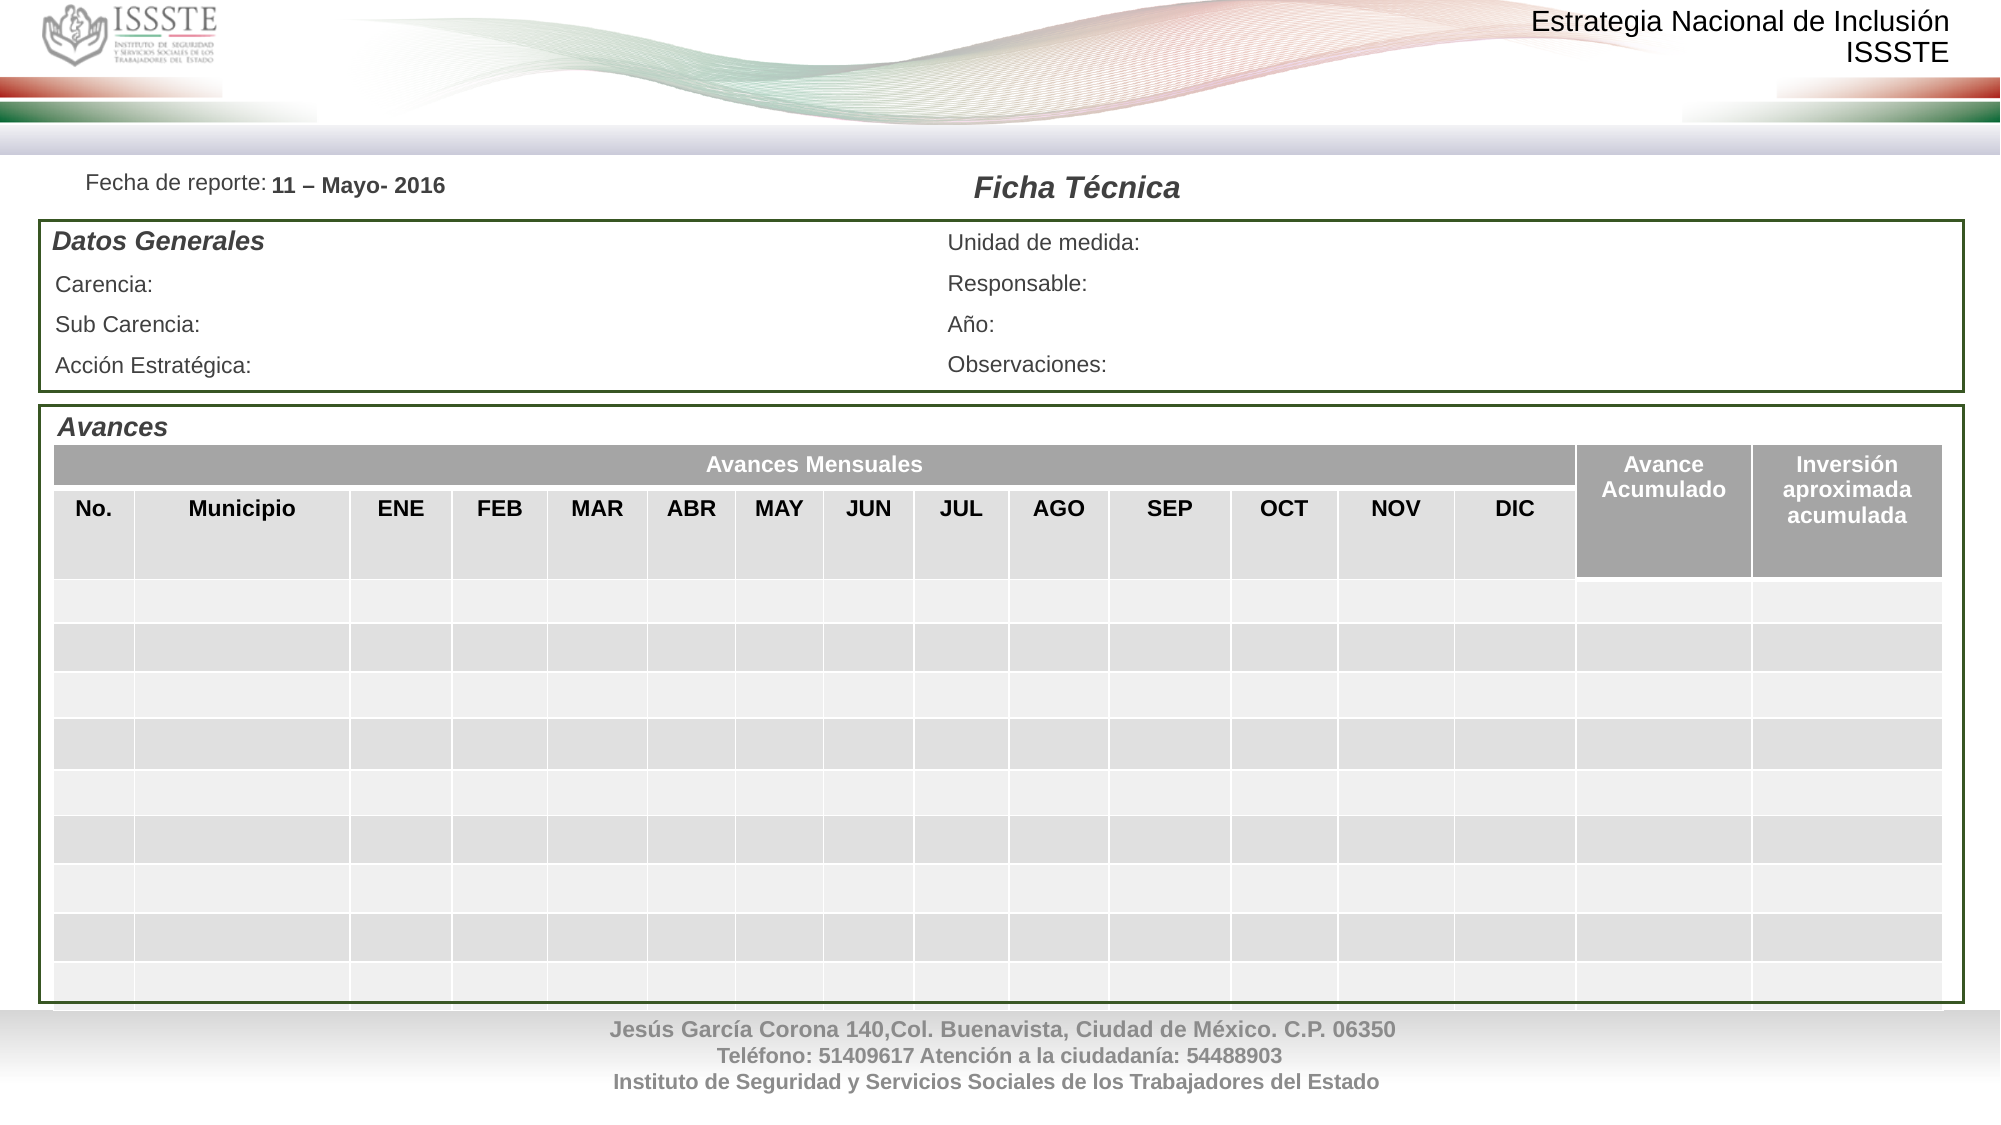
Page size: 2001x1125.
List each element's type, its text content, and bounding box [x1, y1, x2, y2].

text_box 11 – Mayo- 2016 [256, 162, 487, 206]
text_box Fecha de reporte: [70, 160, 300, 203]
table_cell [648, 1004, 735, 1010]
table_cell [1232, 1004, 1337, 1010]
table_cell [736, 1004, 823, 1010]
table_cell [915, 1004, 1008, 1010]
picture [0, 1010, 2000, 1125]
table_cell [1455, 1004, 1575, 1010]
table_cell [351, 1004, 451, 1010]
table_cell [824, 1004, 913, 1010]
table_cell [1577, 1004, 1751, 1010]
table_cell [1753, 1004, 1942, 1010]
table_cell [1010, 1004, 1108, 1010]
table_cell [1110, 1004, 1230, 1010]
table_cell [548, 1004, 647, 1010]
picture [0, 0, 2000, 155]
text_box [39, 220, 1965, 393]
text_box Avances [36, 401, 190, 450]
table_cell [453, 1004, 547, 1010]
text_box Ficha Técnica [799, 159, 1356, 212]
table_cell [54, 1004, 134, 1010]
text_box Datos Generales [36, 216, 281, 264]
table_cell [1339, 1004, 1454, 1010]
table_cell [135, 1004, 349, 1010]
text_box [39, 404, 1965, 1004]
